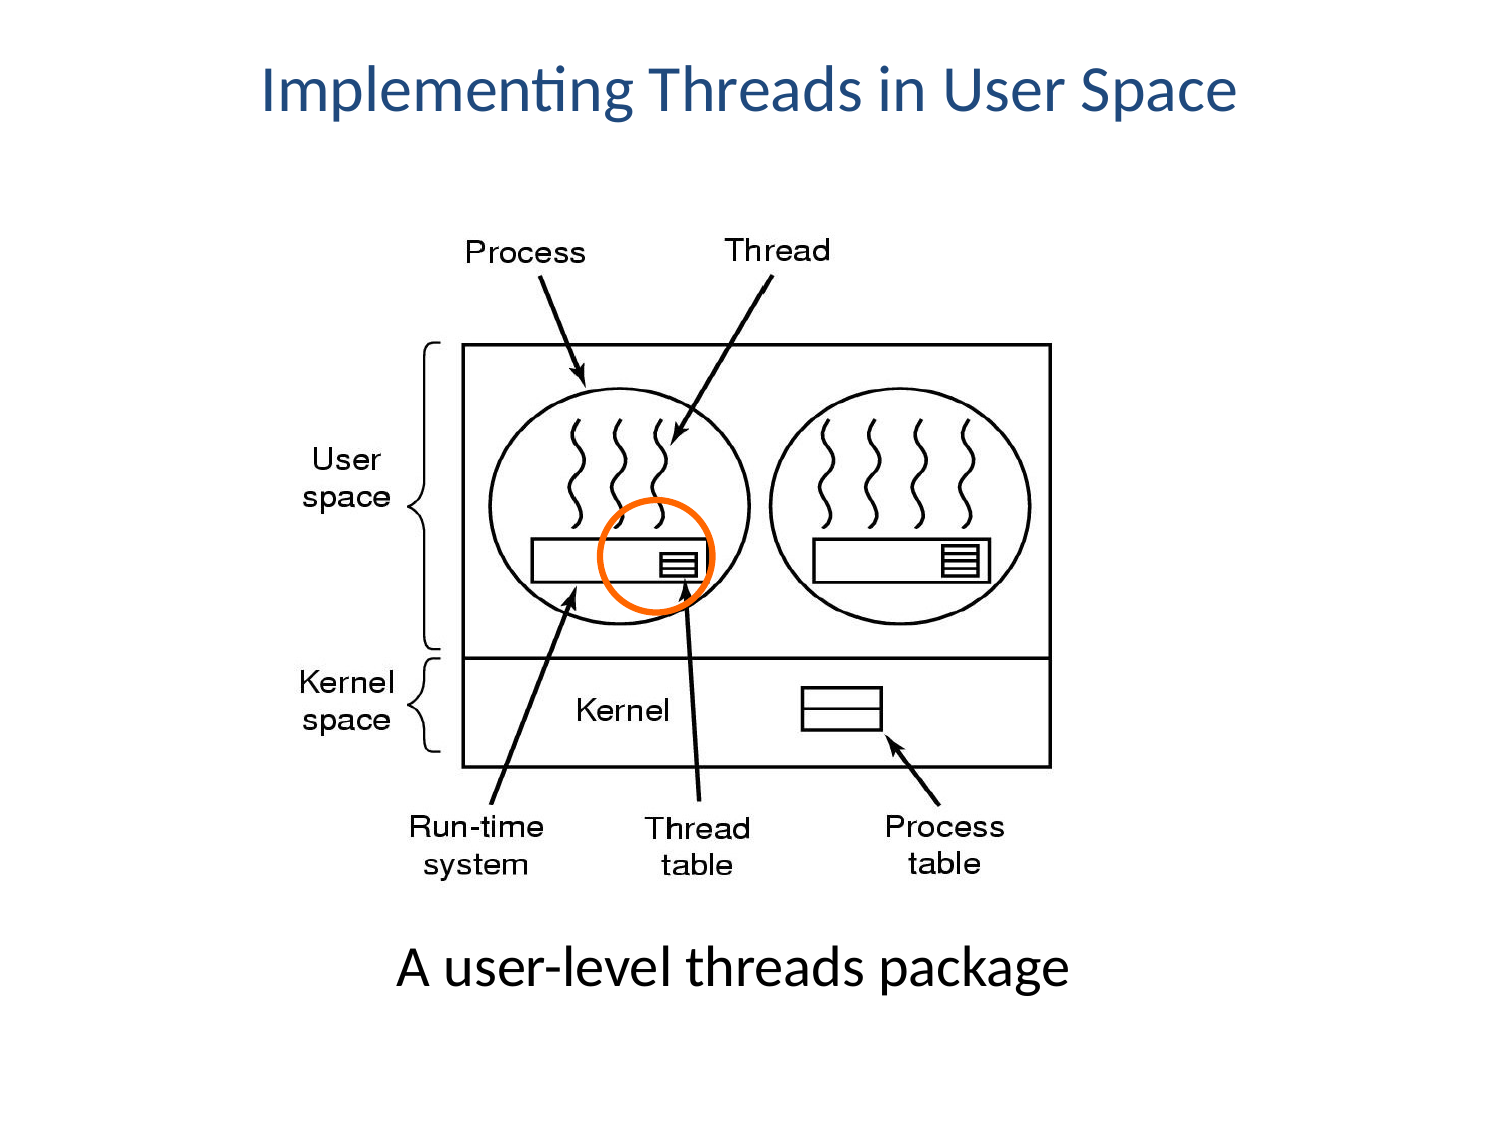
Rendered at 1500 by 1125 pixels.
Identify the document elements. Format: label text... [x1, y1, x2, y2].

picture [293, 224, 1140, 888]
title Implementing Threads in User Space [62, 37, 1438, 213]
list A user-level threads package [199, 920, 1269, 1067]
